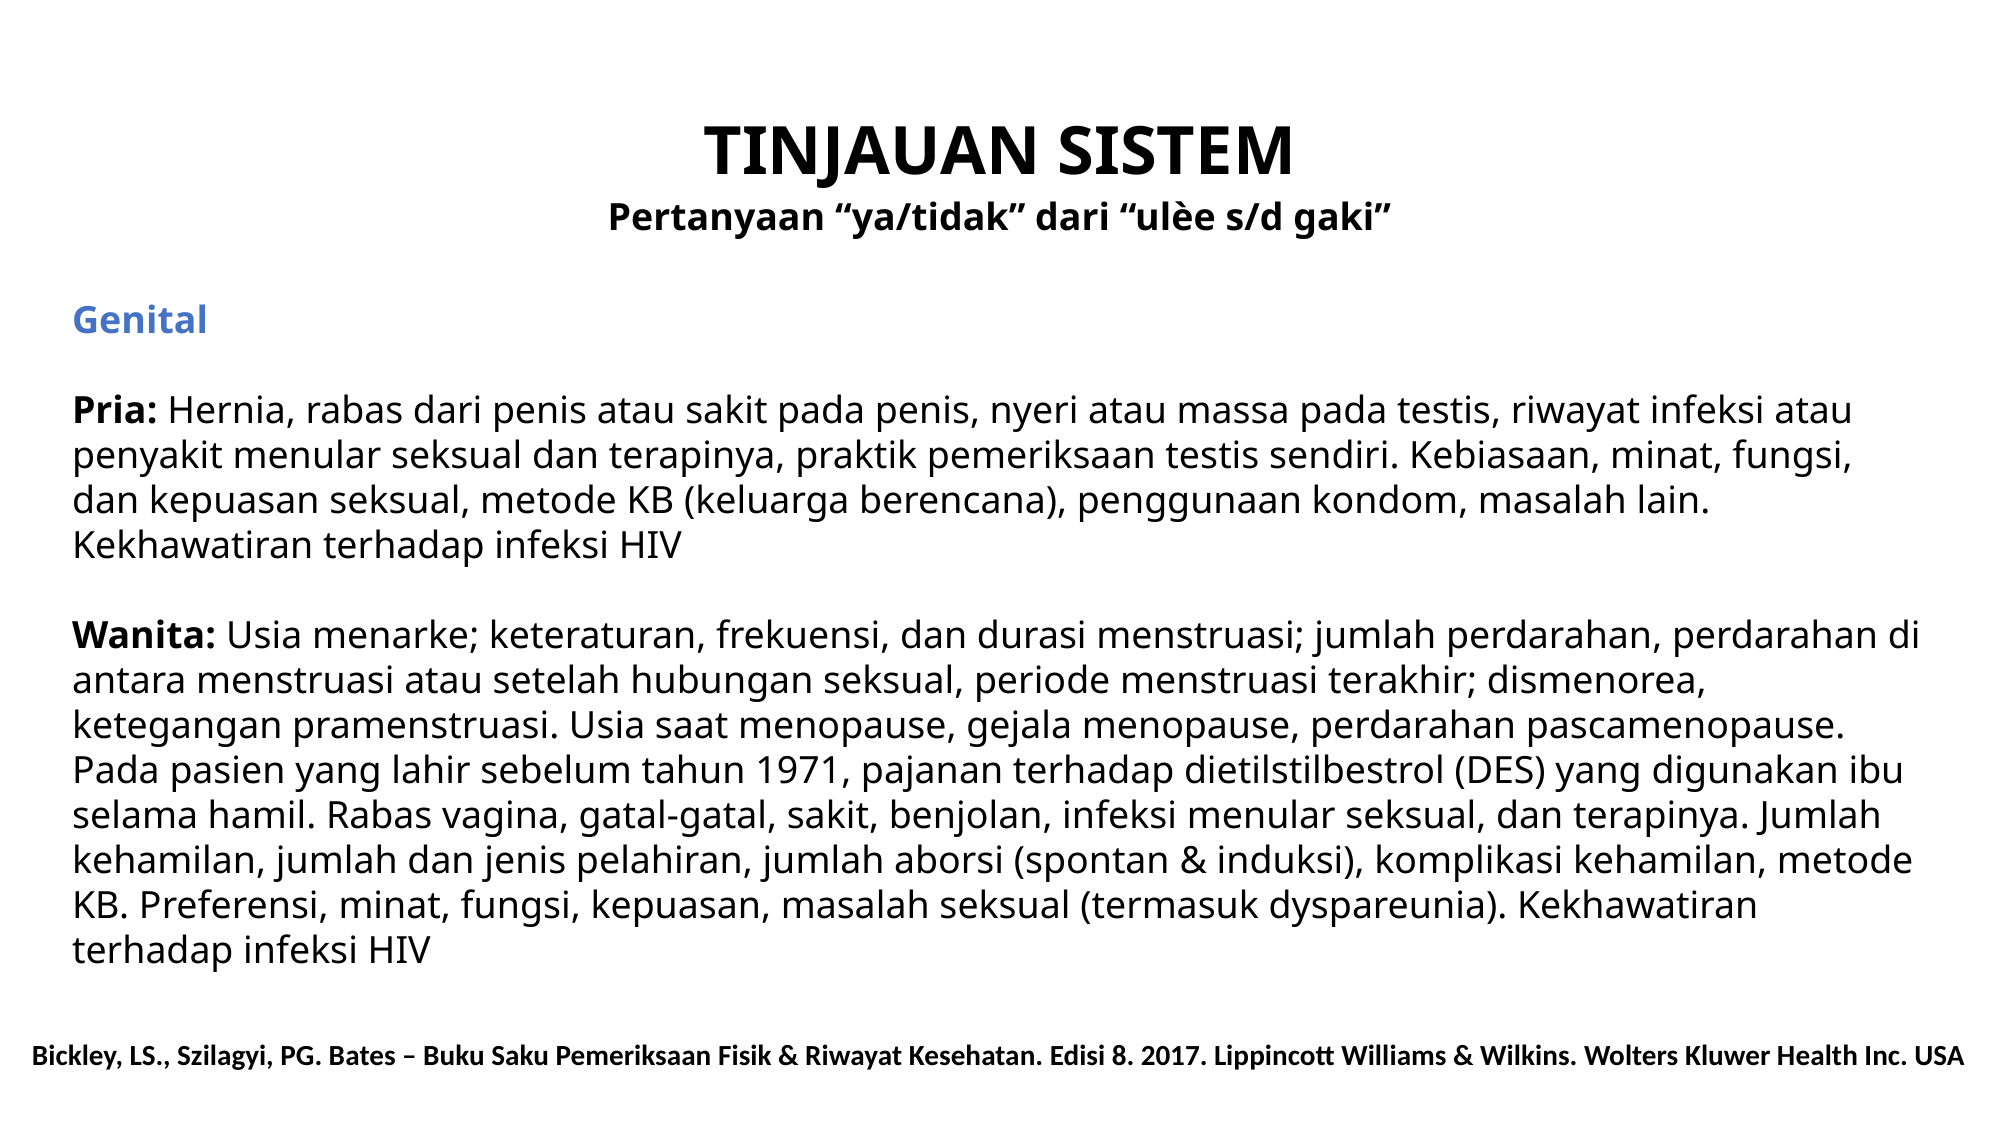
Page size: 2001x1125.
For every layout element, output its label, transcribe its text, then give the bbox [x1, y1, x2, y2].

text_box Pertanyaan “ya/tidak” dari “ulèe s/d gaki” [500, 185, 1500, 245]
text_box Genital Pria: Hernia, rabas dari penis atau sakit pada penis, nyeri atau massa pada testis, riwayat infeksi atau penyakit menular seksual dan terapinya, praktik pemeriksaan testis sendiri. Kebiasaan, minat, fungsi, dan kepuasan seksual, metode KB (keluarga berencana), penggunaan kondom, masalah lain. Kekhawatiran terhadap infeksi HIV Wanita: Usia menarke; keteraturan, frekuensi, dan durasi menstruasi; jumlah perdarahan, perdarahan di antara menstruasi atau setelah hubungan seksual, periode menstruasi terakhir; dismenorea, ketegangan pramenstruasi. Usia saat menopause, gejala menopause, perdarahan pascamenopause. Pada pasien yang lahir sebelum tahun 1971, pajanan terhadap dietilstilbestrol (DES) yang digunakan ibu selama hamil. Rabas vagina, gatal-gatal, sakit, benjolan, infeksi menular seksual, dan terapinya. Jumlah kehamilan, jumlah dan jenis pelahiran, jumlah aborsi (spontan & induksi), komplikasi kehamilan, metode KB. Preferensi, minat, fungsi, kepuasan, masalah seksual (termasuk dyspareunia). Kekhawatiran terhadap infeksi HIV [57, 288, 1943, 979]
text_box TINJAUAN SISTEM [101, 100, 1899, 196]
text_box Bickley, LS., Szilagyi, PG. Bates – Buku Saku Pemeriksaan Fisik & Riwayat Kesehatan. Edisi 8. 2017. Lippincott Williams & Wilkins. Wolters Kluwer Health Inc. USA [17, 998, 1983, 1108]
